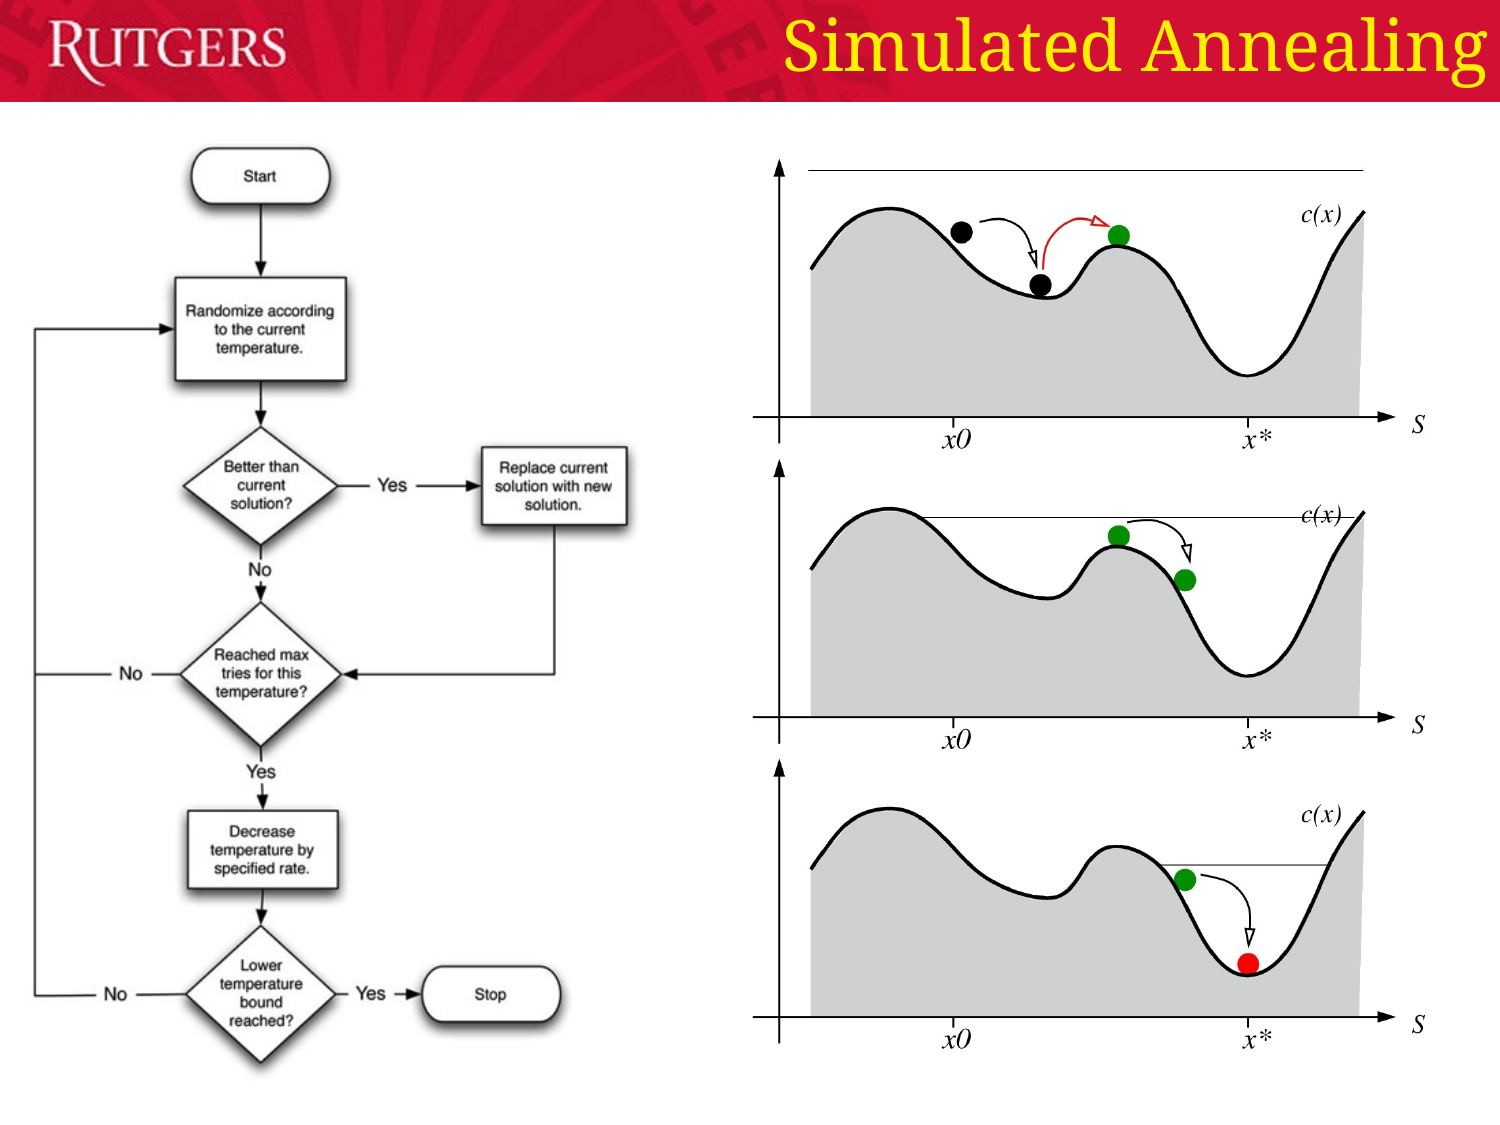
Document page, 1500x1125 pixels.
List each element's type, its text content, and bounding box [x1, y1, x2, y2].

title Simulated Annealing [298, 0, 1500, 87]
picture [17, 123, 657, 1101]
picture [749, 149, 1455, 1051]
picture [0, 0, 1500, 102]
